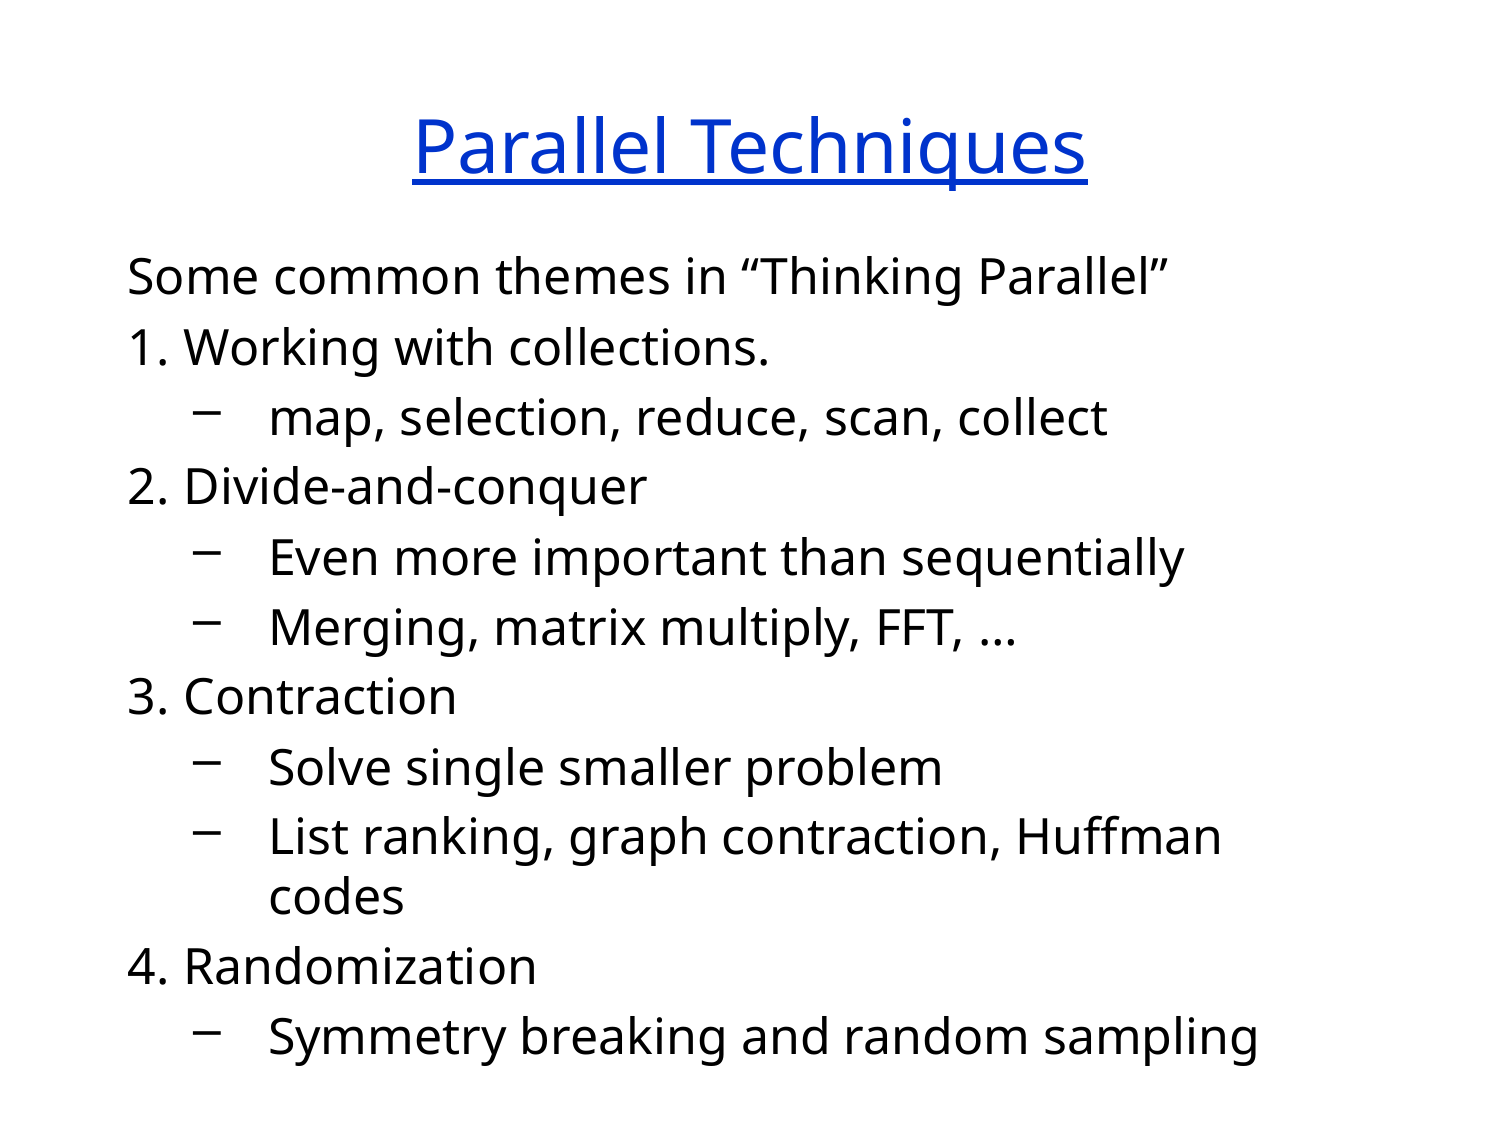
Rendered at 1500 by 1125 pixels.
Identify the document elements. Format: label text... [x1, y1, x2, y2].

title Parallel Techniques [112, 75, 1388, 213]
list Some common themes in “Thinking Parallel” Working with collections. map, selection, reduce, scan, collect Divide-and-conquer Even more important than sequentially Merging, matrix multiply, FFT, … Contraction Solve single smaller problem List ranking, graph contraction, Huffman codes Randomization Symmetry breaking and random sampling [112, 237, 1388, 1000]
